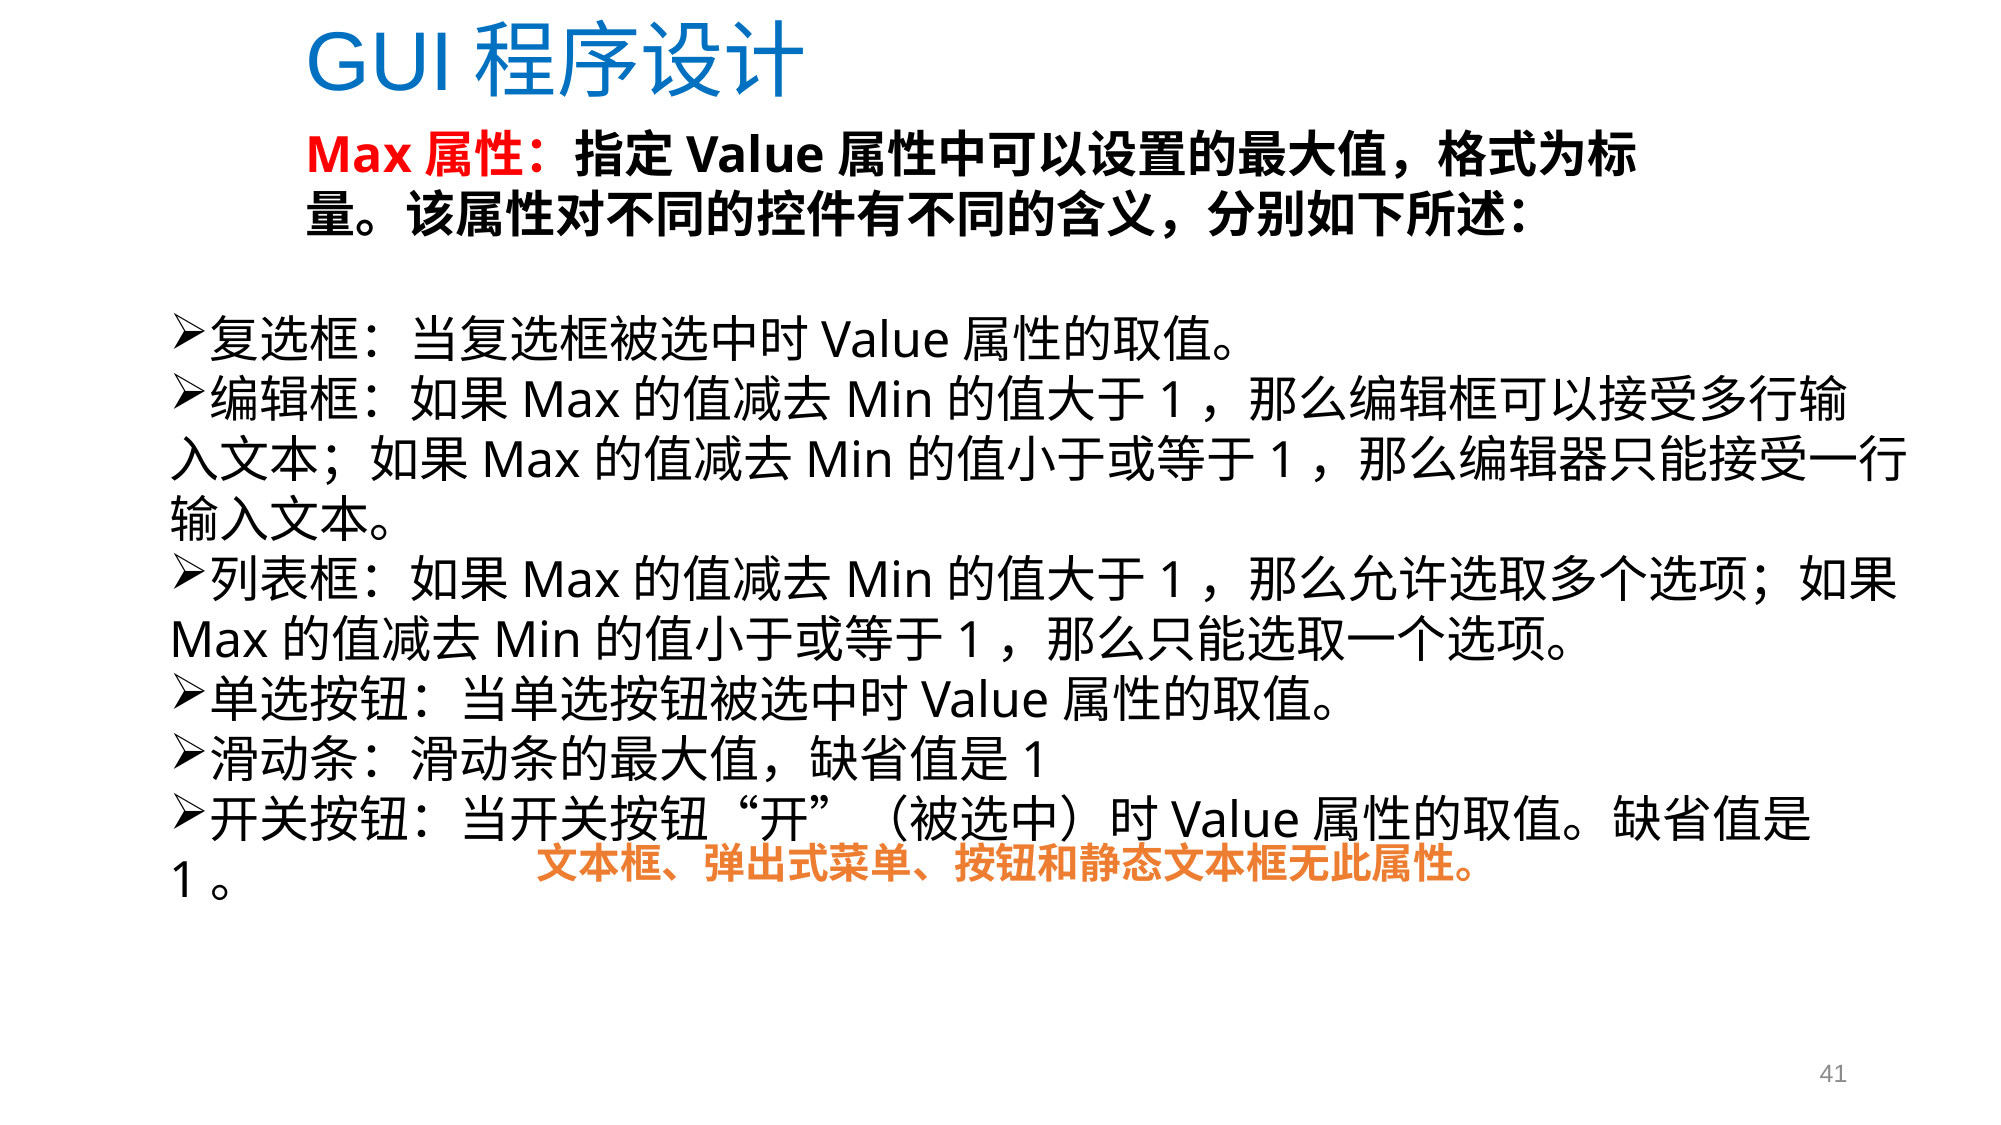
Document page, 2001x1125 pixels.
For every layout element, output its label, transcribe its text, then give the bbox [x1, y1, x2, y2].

text_box GUI程序设计 [291, 0, 1579, 138]
text_box Max属性：指定Value属性中可以设置的最大值，格式为标量。该属性对不同的控件有不同的含义，分别如下所述： [291, 115, 1688, 251]
text_box 复选框：当复选框被选中时Value属性的取值。 编辑框：如果Max的值减去Min的值大于1，那么编辑框可以接受多行输 入文本；如果Max的值减去Min的值小于或等于1，那么编辑器只能接受一行输入文本。 列表框：如果Max的值减去Min的值大于1，那么允许选取多个选项；如果Max的值减去Min的值小于或等于1，那么只能选取一个选项。 单选按钮：当单选按钮被选中时Value属性的取值。 滑动条：滑动条的最大值，缺省值是1 开关按钮：当开关按钮“开”（被选中）时Value属性的取值。缺省值是1。 [154, 300, 1924, 916]
slide_number 41 [1412, 1042, 1863, 1103]
text_box 文本框、弹出式菜单、按钮和静态文本框无此属性。 [521, 829, 1512, 894]
